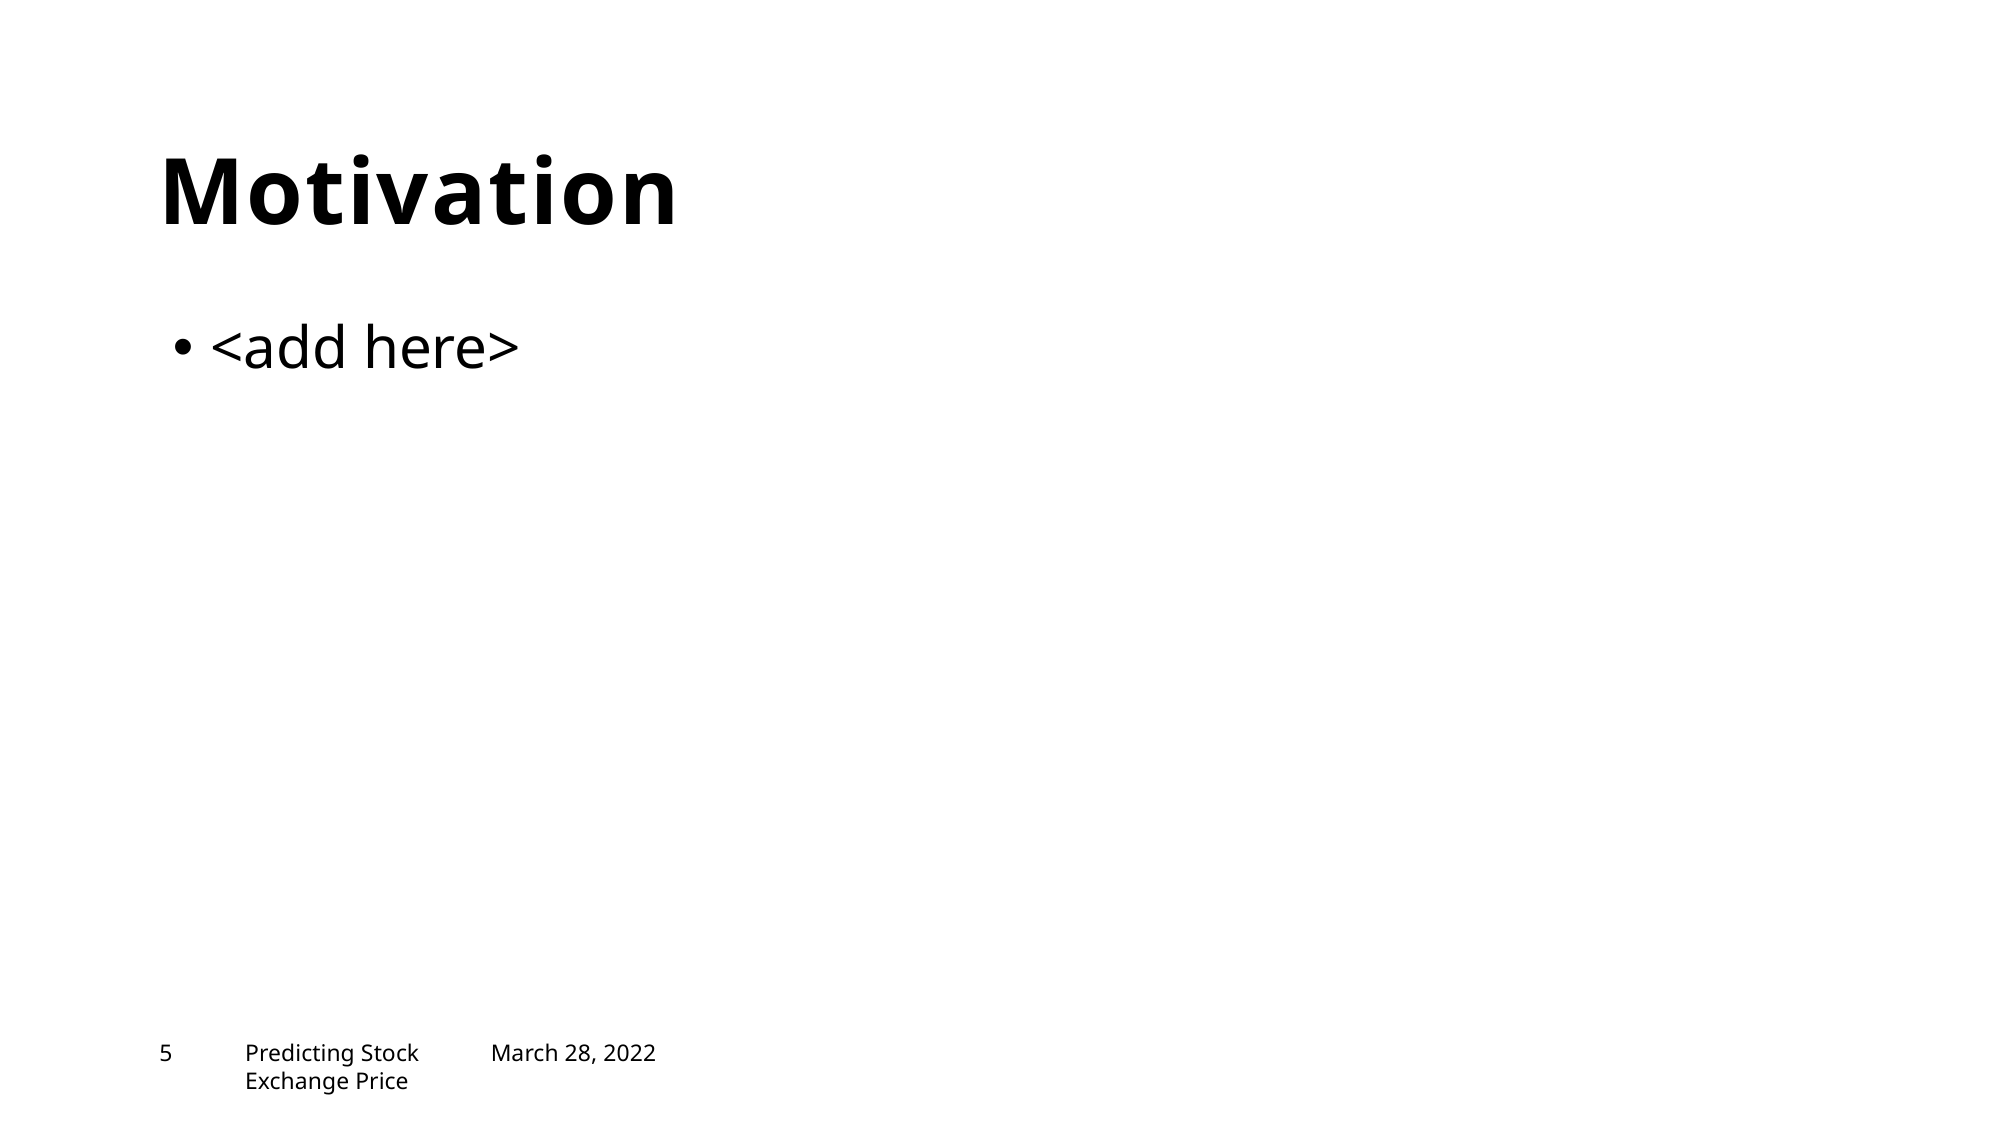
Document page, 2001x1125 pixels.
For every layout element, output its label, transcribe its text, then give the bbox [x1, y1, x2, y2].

footer Predicting Stock Exchange Price [245, 1038, 490, 1080]
text_box <add here> [158, 310, 1867, 970]
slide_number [490, 1038, 707, 1080]
slide_number 5 [159, 1038, 245, 1080]
title Motivation [158, 144, 1484, 245]
